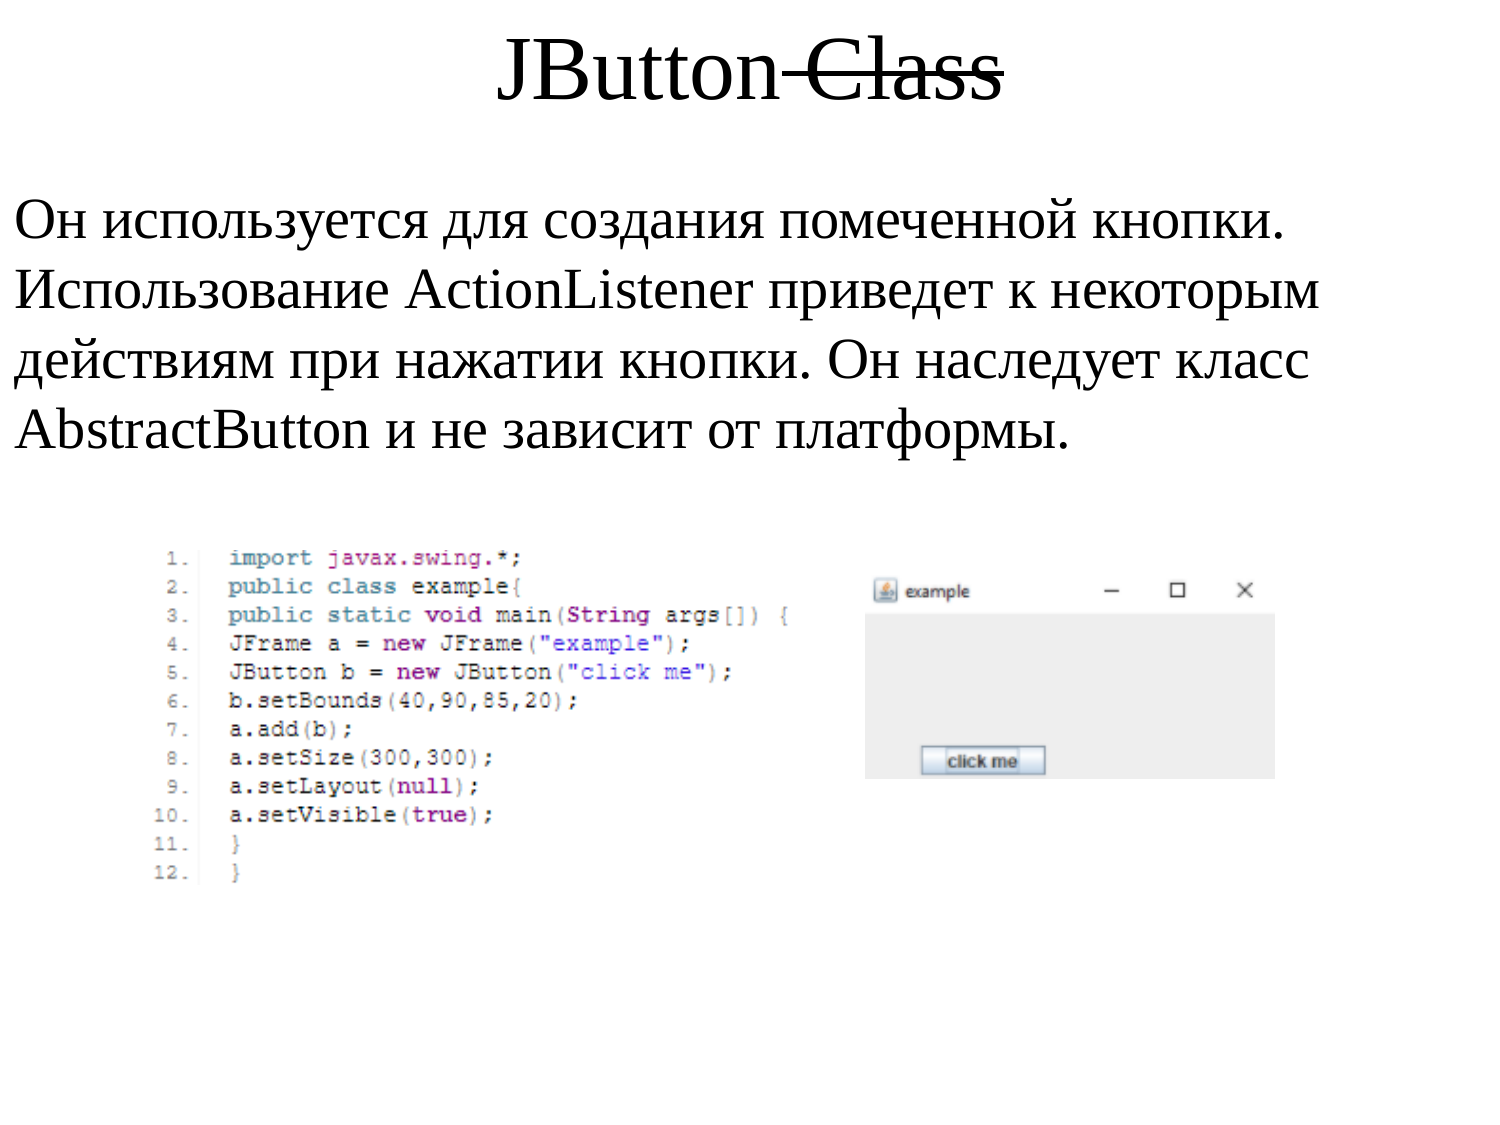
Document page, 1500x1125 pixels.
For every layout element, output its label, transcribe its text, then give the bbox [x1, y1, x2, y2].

title JButton Class [0, 0, 1500, 138]
picture [864, 574, 1275, 780]
text_box Он используется для создания помеченной кнопки. Использование ActionListener приведет к некоторым действиям при нажатии кнопки. Он наследует класс AbstractButton и не зависит от платформы. [0, 172, 1500, 468]
picture [147, 550, 801, 885]
